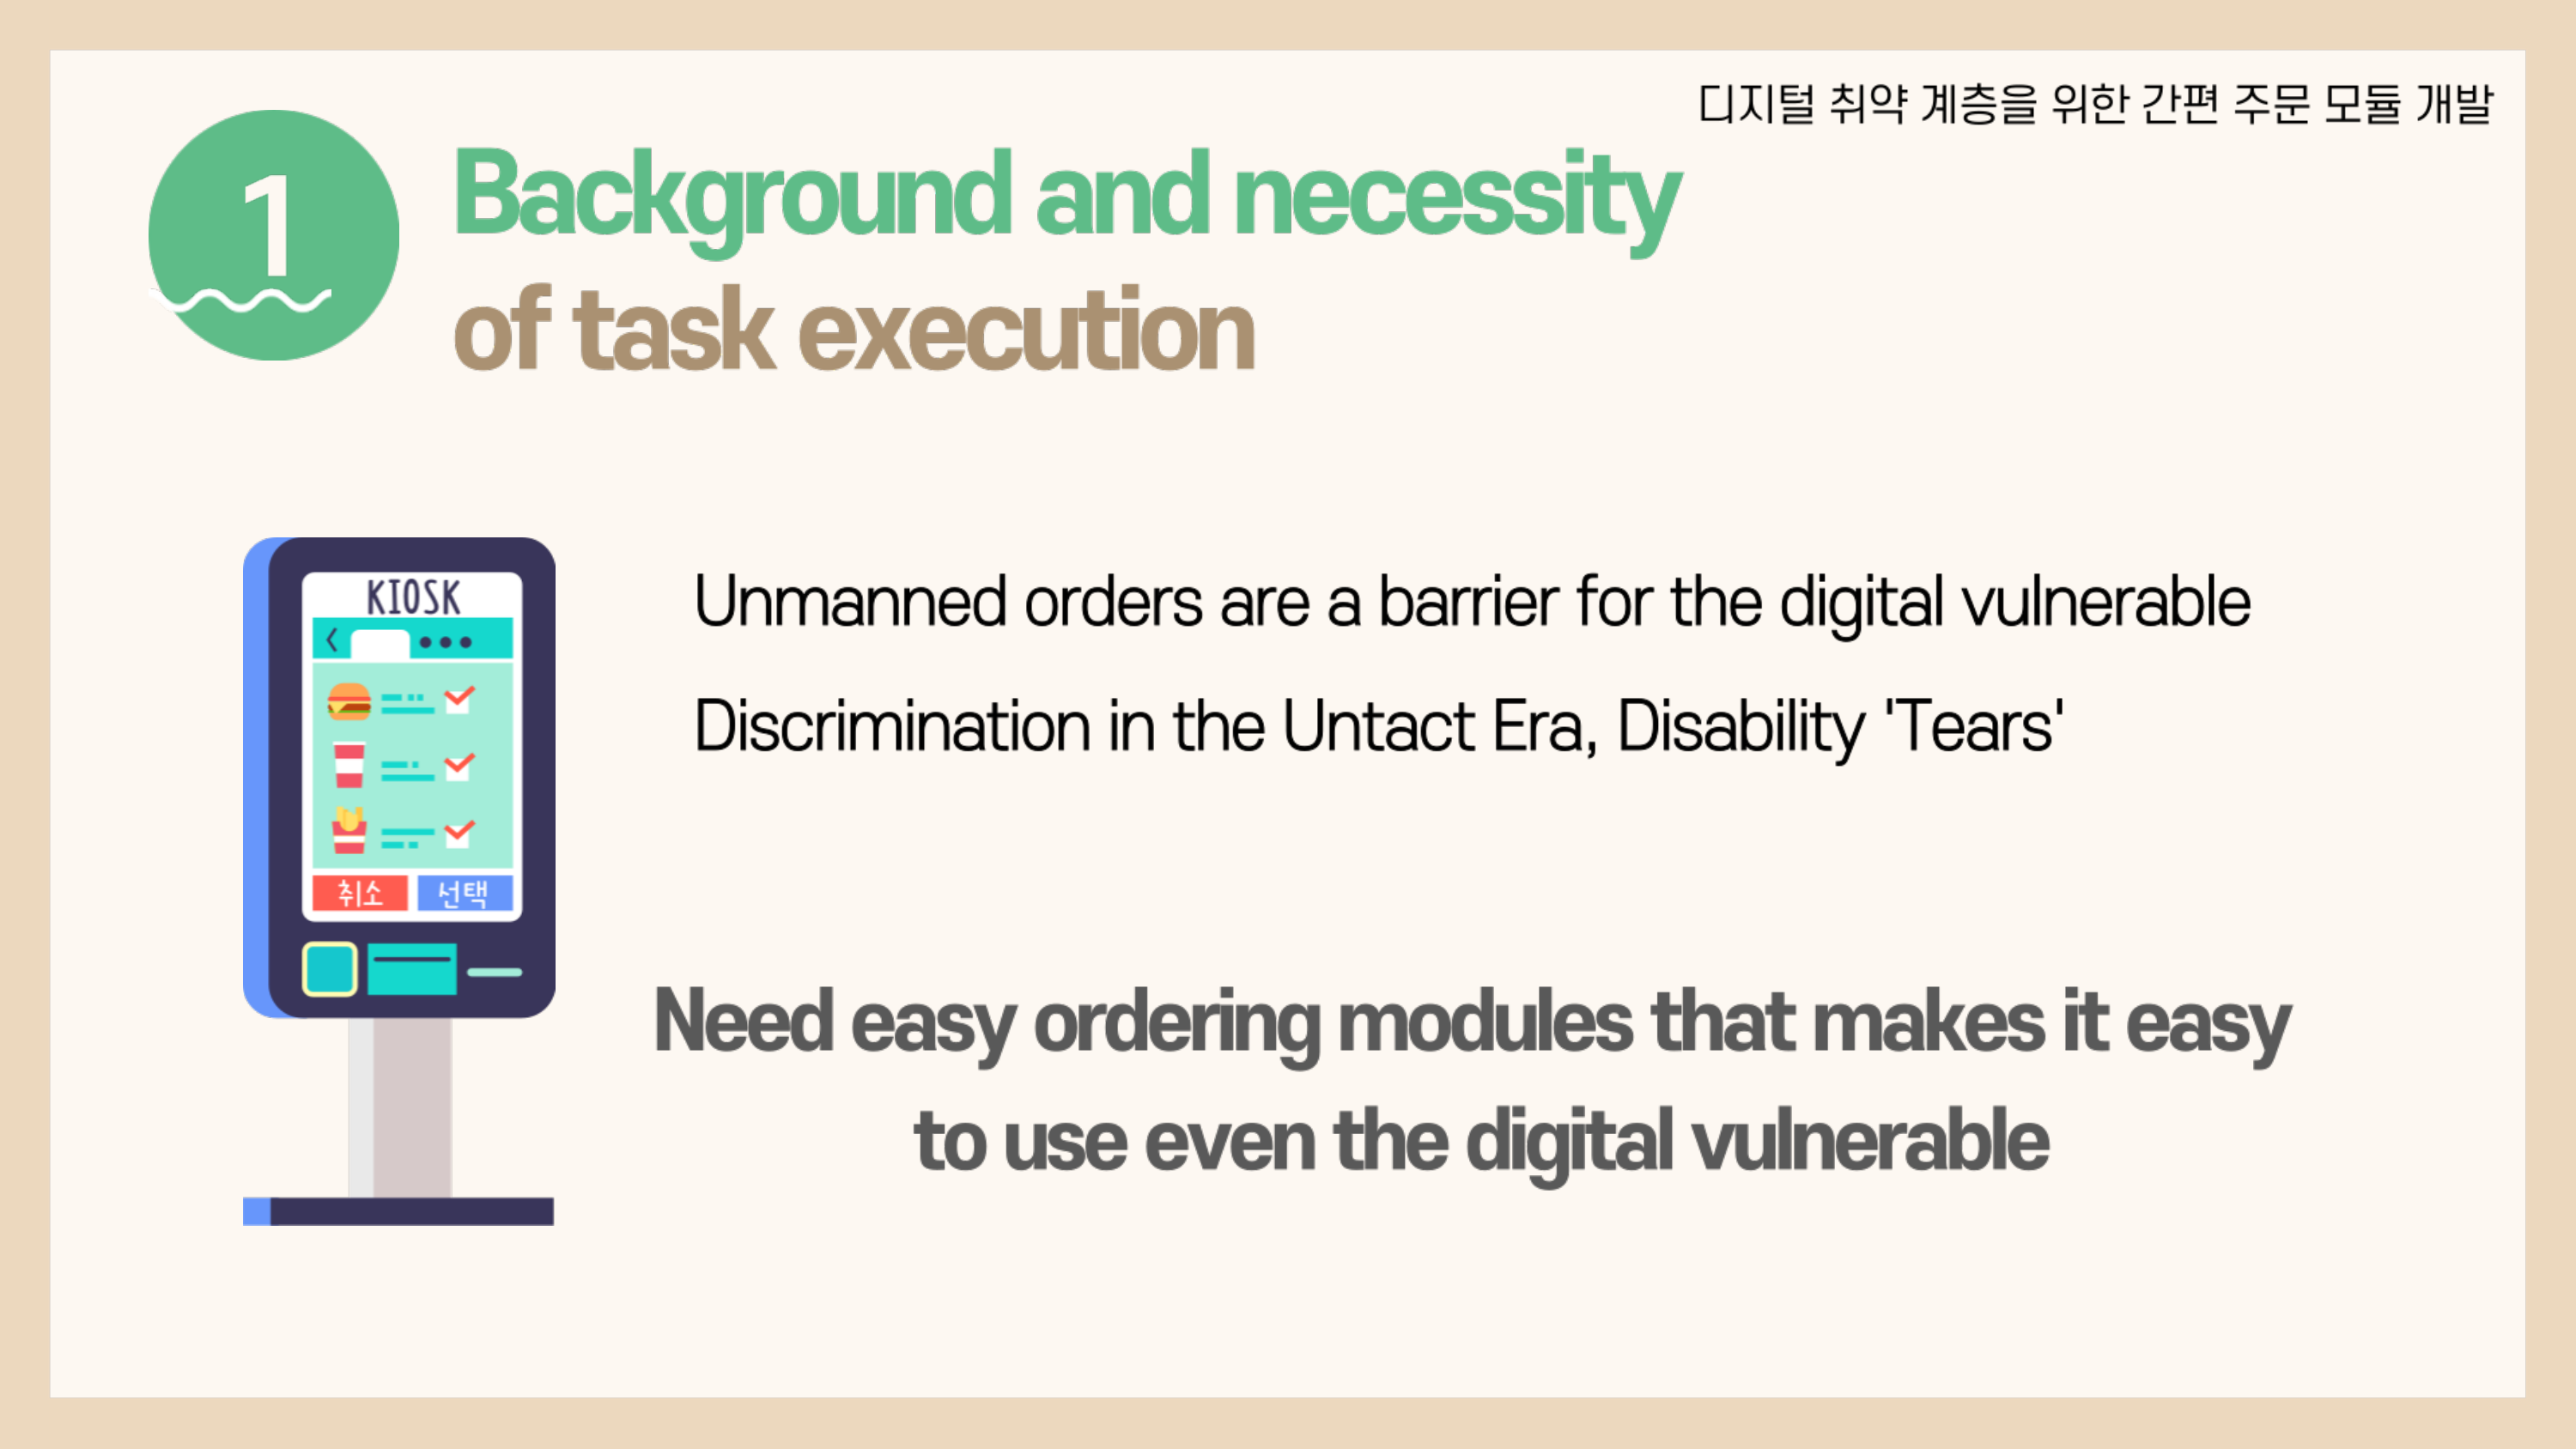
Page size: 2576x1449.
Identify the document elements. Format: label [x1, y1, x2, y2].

picture [434, 67, 2513, 427]
picture [683, 544, 2281, 797]
text_box [242, 537, 556, 1226]
text_box [0, 0, 2576, 1449]
picture [439, 940, 2348, 1212]
text_box [149, 110, 399, 361]
